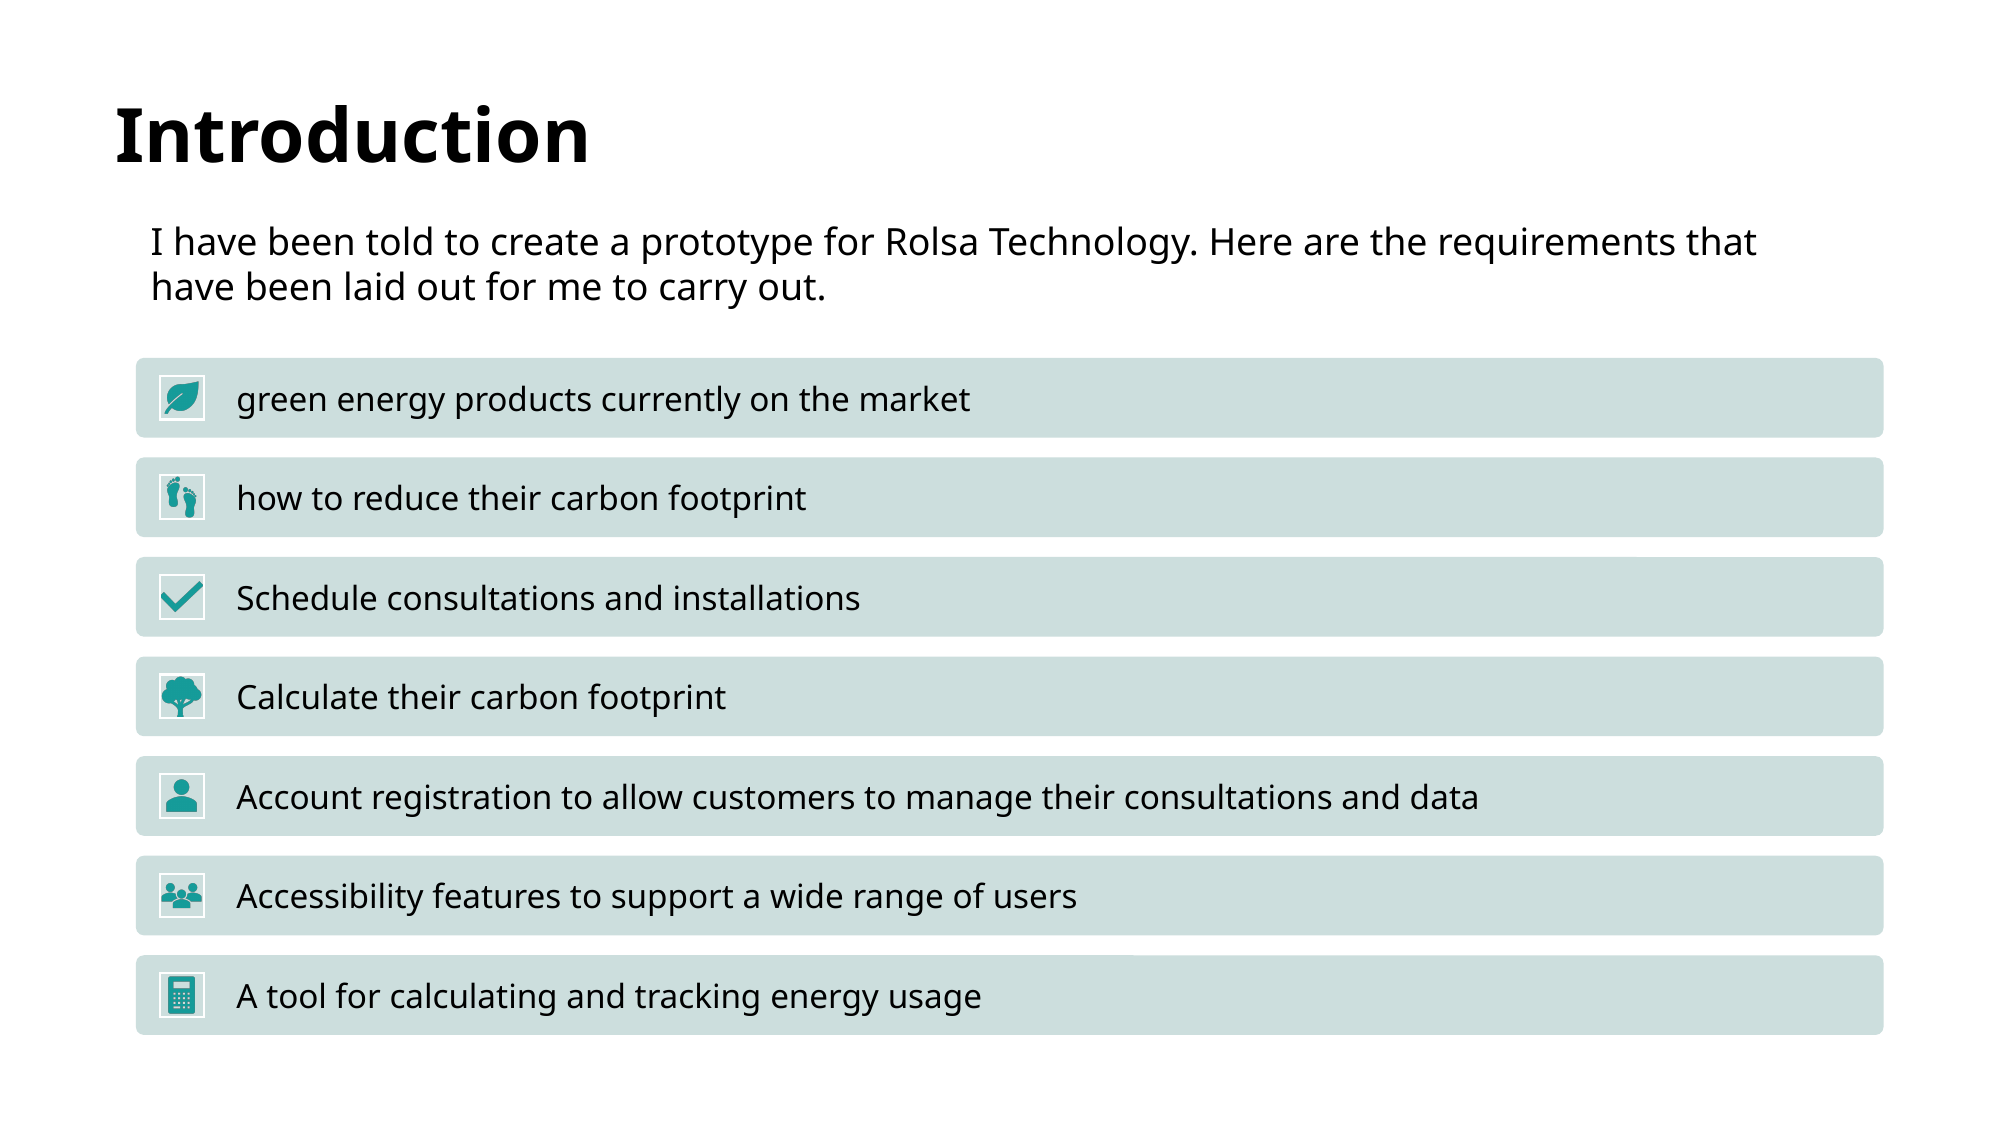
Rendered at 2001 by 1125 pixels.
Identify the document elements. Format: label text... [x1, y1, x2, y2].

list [135, 357, 1884, 1035]
text_box I have been told to create a prototype for Rolsa Technology. Here are the requirements that have been laid out for me to carry out. [135, 210, 1784, 357]
title Introduction [100, 90, 1849, 276]
